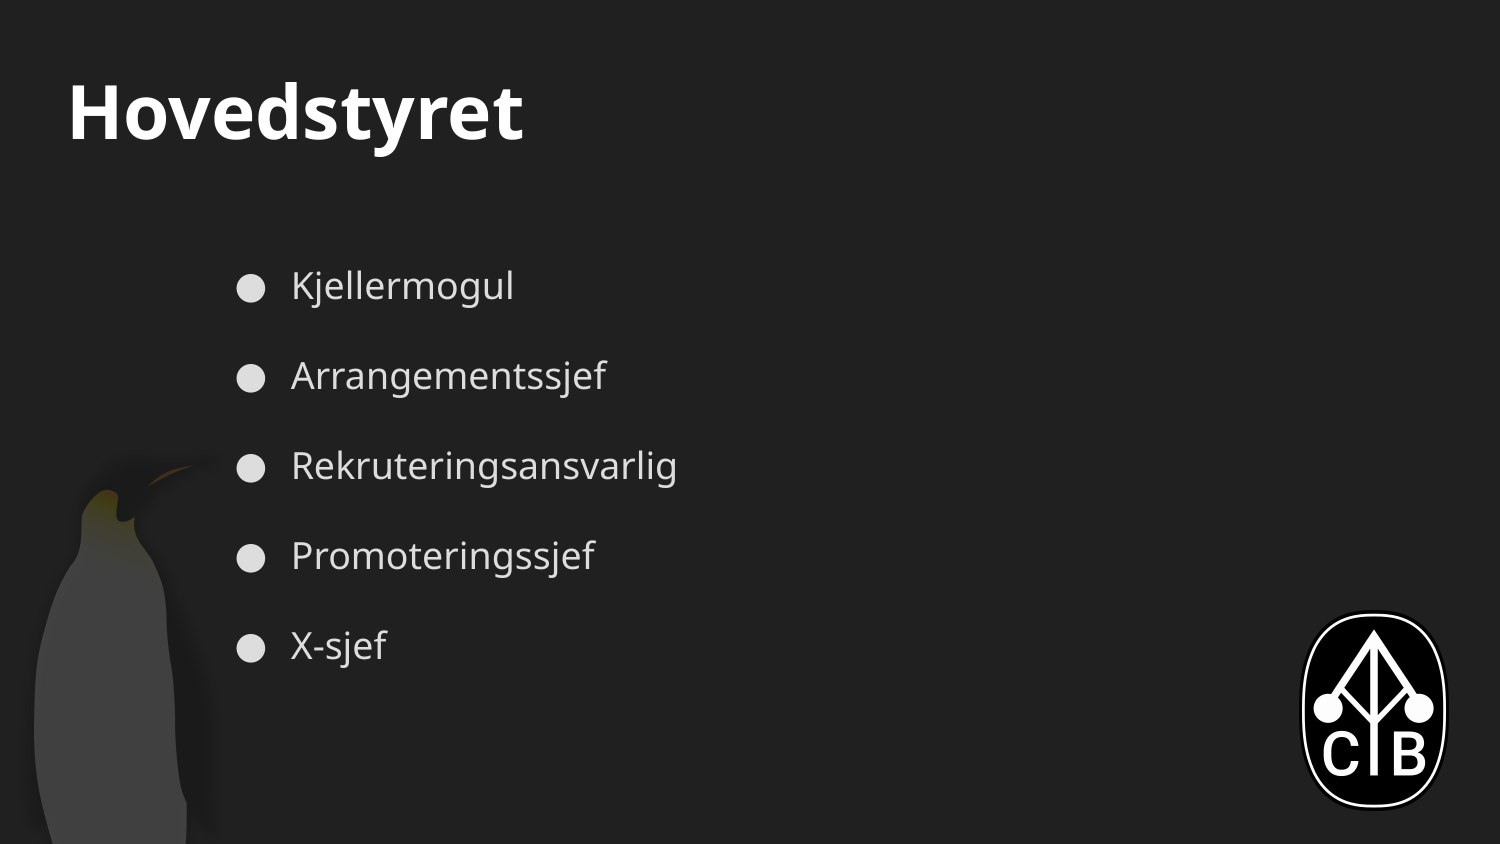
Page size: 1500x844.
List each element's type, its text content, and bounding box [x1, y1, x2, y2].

title Hovedstyret [51, 49, 1449, 167]
list Kjellermogul Arrangementssjef Rekruteringsansvarlig Promoteringssjef X-sjef [200, 201, 1500, 763]
picture [1299, 763, 1449, 811]
